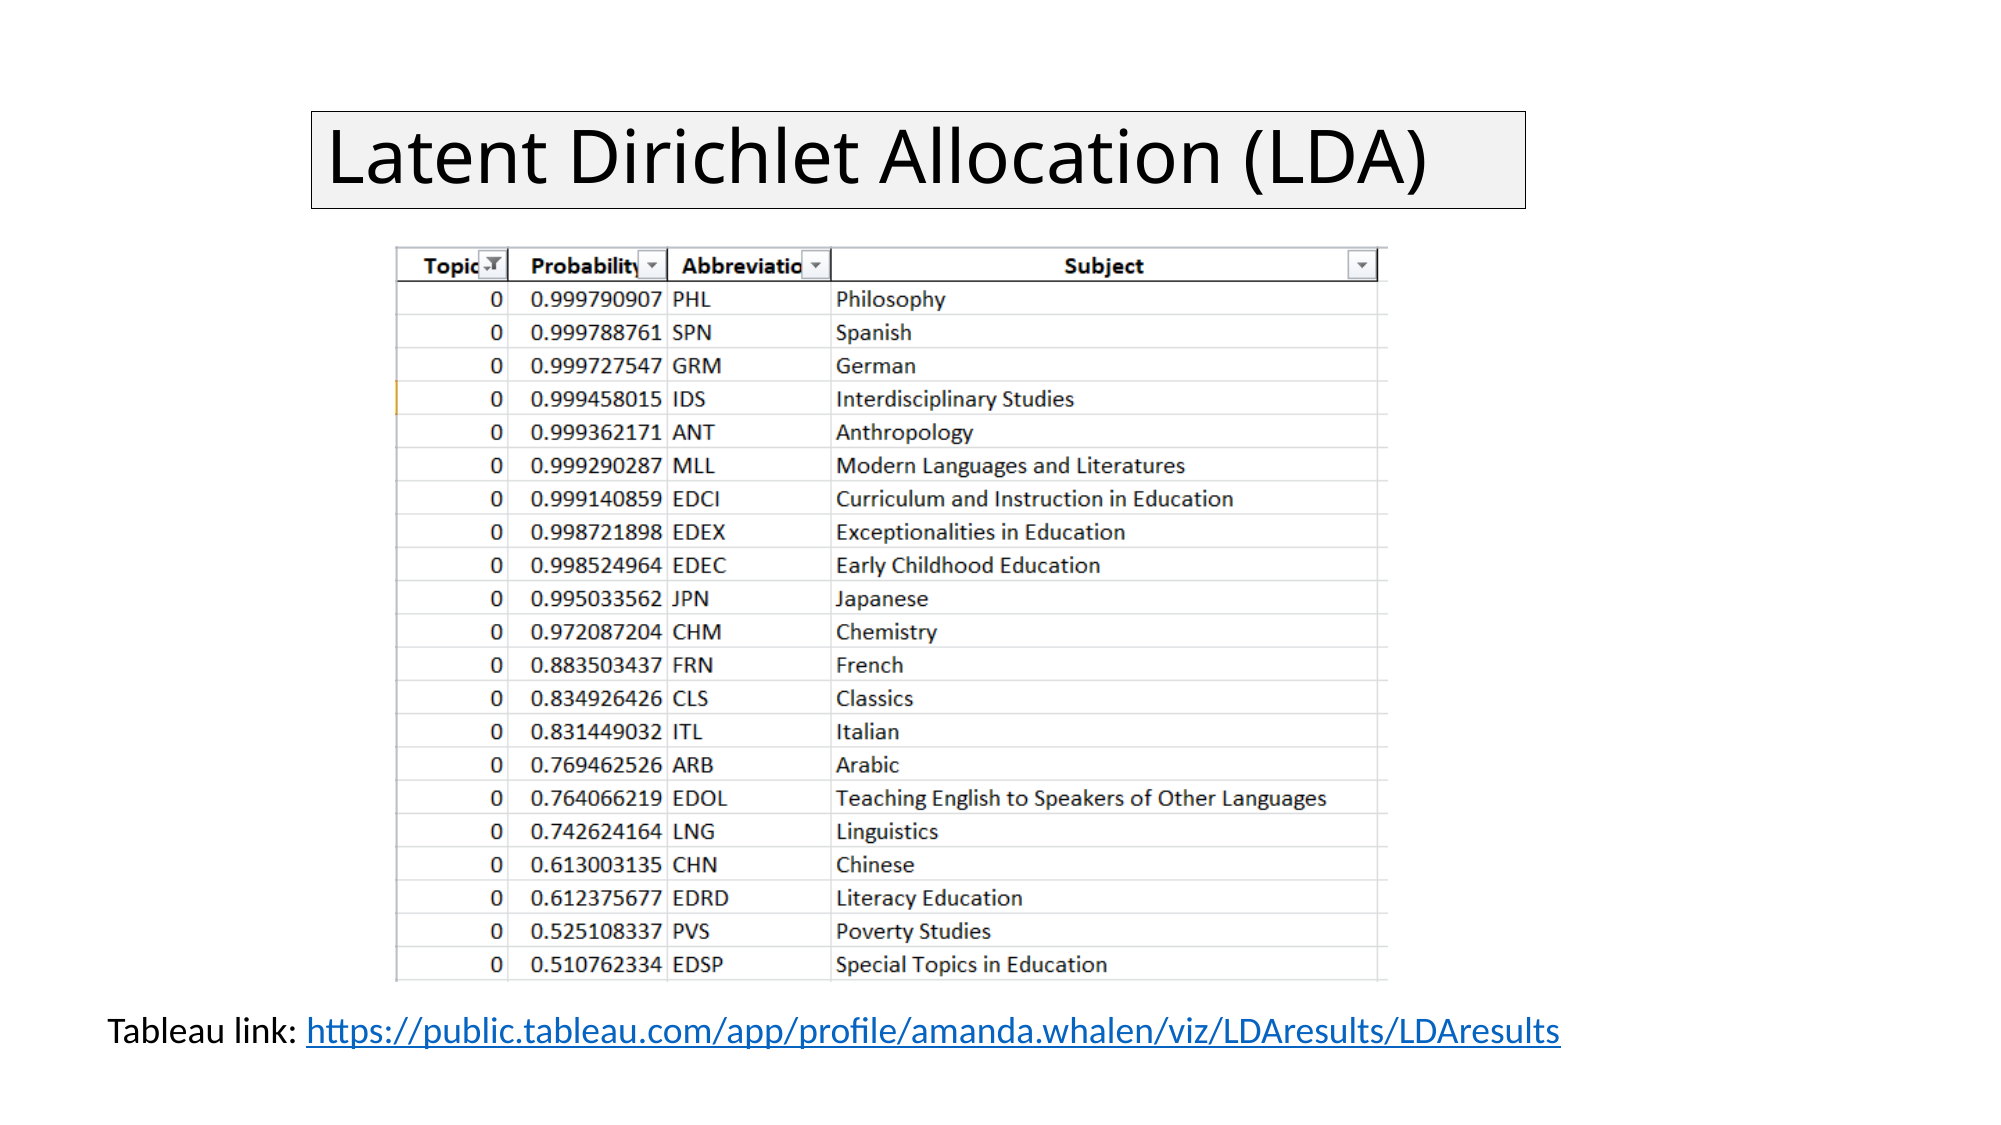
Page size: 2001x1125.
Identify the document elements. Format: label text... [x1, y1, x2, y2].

text_box Tableau link: https://public.tableau.com/app/profile/amanda.whalen/viz/LDAresults/LDAresults [92, 998, 1674, 1058]
picture [395, 246, 1388, 982]
title Latent Dirichlet Allocation (LDA) [311, 111, 1526, 209]
